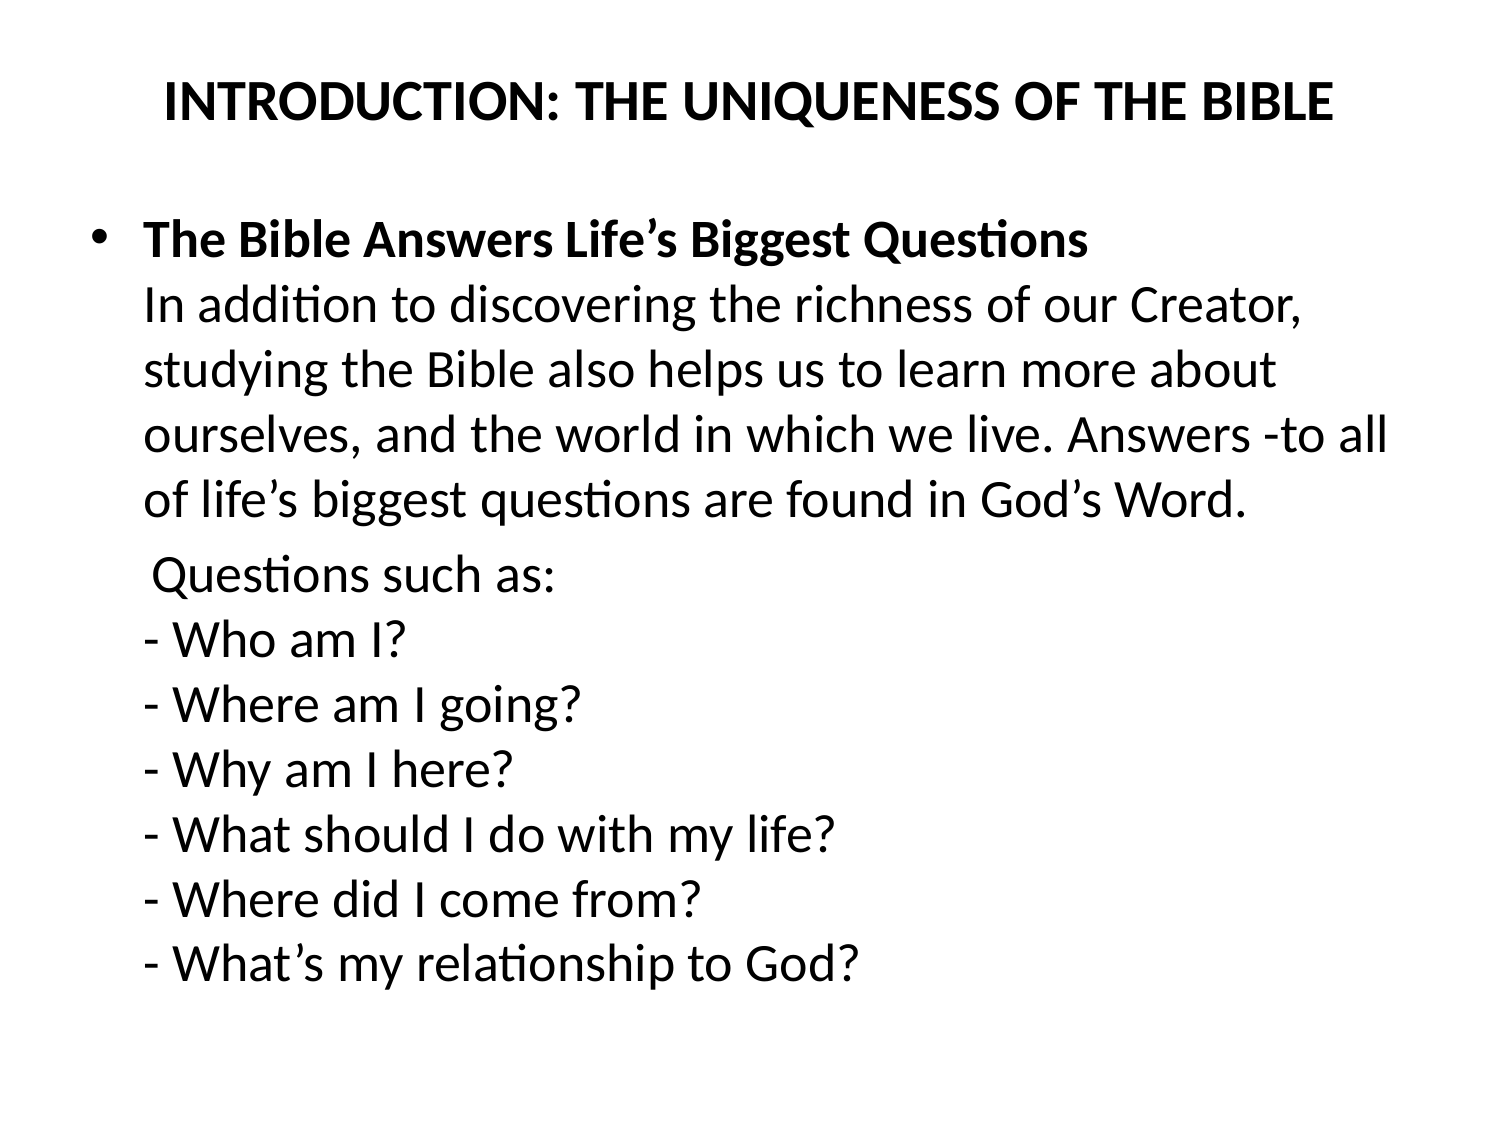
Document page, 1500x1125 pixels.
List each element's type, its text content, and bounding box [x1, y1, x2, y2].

title INTRODUCTION: THE UNIQUENESS OF THE BIBLE [74, 44, 1426, 150]
list The Bible Answers Life’s Biggest Questions In addition to discovering the richness of our Creator, studying the Bible also helps us to learn more about ourselves, and the world in which we live. Answers -to all of life’s biggest questions are found in God’s Word. Questions such as: - Who am I? - Where am I going? - Why am I here? - What should I do with my life? - Where did I come from? - What’s my relationship to God? [74, 196, 1426, 1006]
